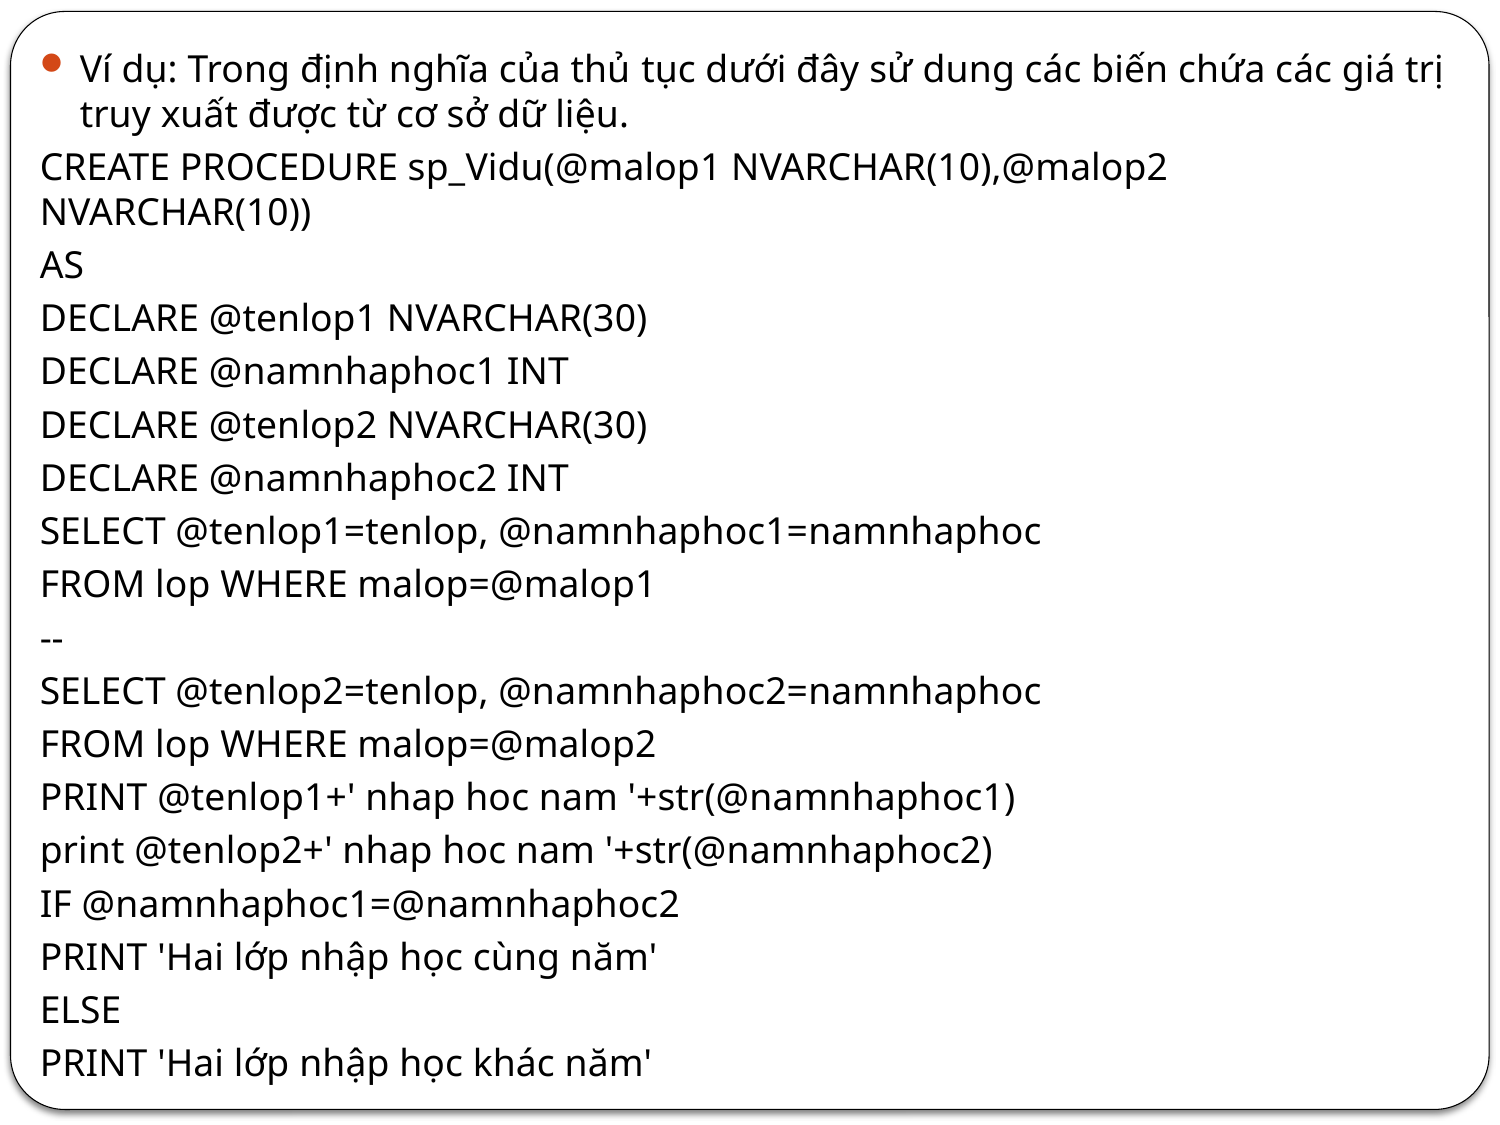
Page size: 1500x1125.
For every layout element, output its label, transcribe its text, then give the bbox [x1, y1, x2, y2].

list Ví dụ: Trong định nghĩa của thủ tục dưới đây sử dung các biến chứa các giá trị truy xuất được từ cơ sở dữ liệu. CREATE PROCEDURE sp_Vidu(@malop1 NVARCHAR(10),@malop2 NVARCHAR(10)) AS DECLARE @tenlop1 NVARCHAR(30) DECLARE @namnhaphoc1 INT DECLARE @tenlop2 NVARCHAR(30) DECLARE @namnhaphoc2 INT SELECT @tenlop1=tenlop, @namnhaphoc1=namnhaphoc FROM lop WHERE malop=@malop1 -- SELECT @tenlop2=tenlop, @namnhaphoc2=namnhaphoc FROM lop WHERE malop=@malop2 PRINT @tenlop1+' nhap hoc nam '+str(@namnhaphoc1) print @tenlop2+' nhap hoc nam '+str(@namnhaphoc2) IF @namnhaphoc1=@namnhaphoc2 PRINT 'Hai lớp nhập học cùng năm' ELSE PRINT 'Hai lớp nhập học khác năm' [24, 37, 1463, 1100]
